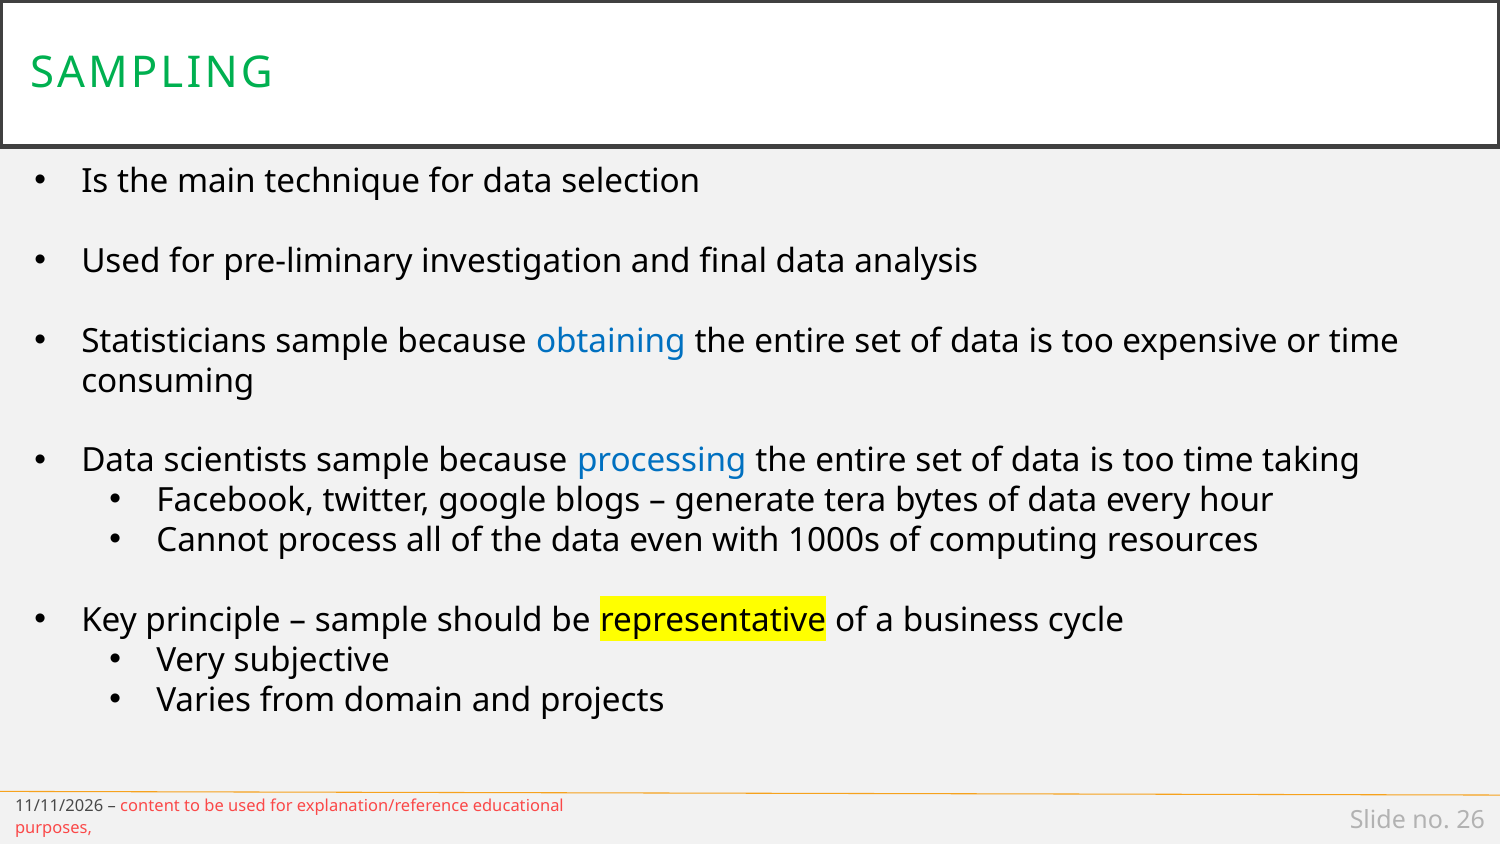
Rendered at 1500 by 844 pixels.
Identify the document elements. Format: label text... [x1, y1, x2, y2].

slide_number Slide no. 26 [1162, 797, 1500, 843]
text_box Is the main technique for data selection Used for pre-liminary investigation and final data analysis Statisticians sample because obtaining the entire set of data is too expensive or time consuming Data scientists sample because processing the entire set of data is too time taking Facebook, twitter, google blogs – generate tera bytes of data every hour Cannot process all of the data even with 1000s of computing resources Key principle – sample should be representative of a business cycle Very subjective Varies from domain and projects [19, 151, 1481, 726]
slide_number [0, 796, 636, 837]
title sampling [0, 0, 1500, 149]
